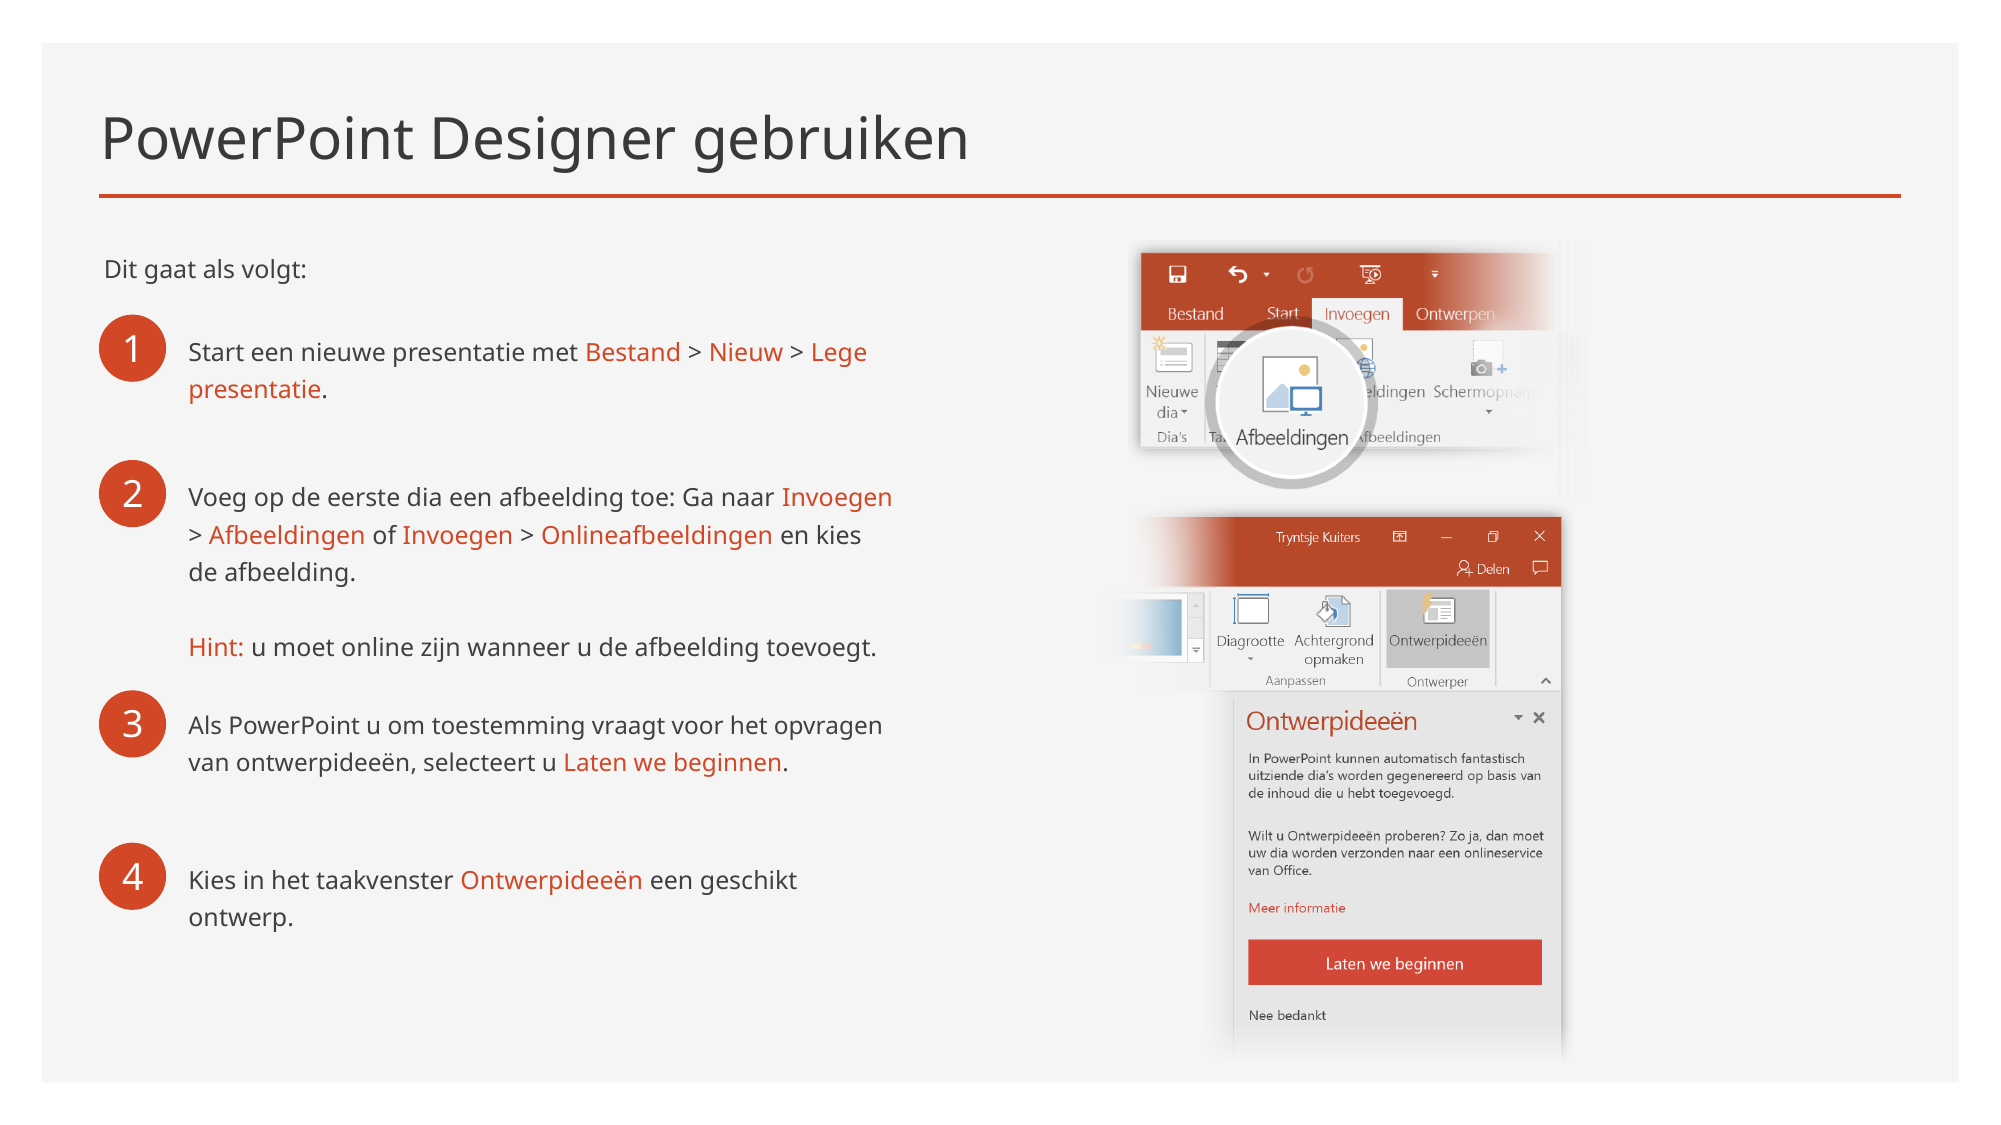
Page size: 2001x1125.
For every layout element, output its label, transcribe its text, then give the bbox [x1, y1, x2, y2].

text_box Start een nieuwe presentatie met Bestand > Nieuw > Lege presentatie. [173, 321, 926, 419]
title PowerPoint Designer gebruiken [85, 73, 1400, 179]
text_box Kies in het taakvenster Ontwerpideeën een geschikt ontwerp. [173, 849, 913, 942]
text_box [87, 459, 179, 528]
picture [1097, 503, 1574, 1079]
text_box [87, 314, 179, 382]
text_box Dit gaat als volgt: [88, 238, 928, 317]
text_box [87, 690, 179, 758]
text_box Als PowerPoint u om toestemming vraagt voor het opvragen van ontwerpideeën, selecteert u Laten we beginnen. [173, 694, 913, 820]
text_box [87, 842, 179, 910]
picture [1128, 240, 1588, 499]
text_box Voeg op de eerste dia een afbeelding toe: Ga naar Invoegen > Afbeeldingen of Invoegen > Onlineafbeeldingen en kies de afbeelding. Hint: u moet online zijn wanneer u de afbeelding toevoegt. [173, 466, 913, 642]
